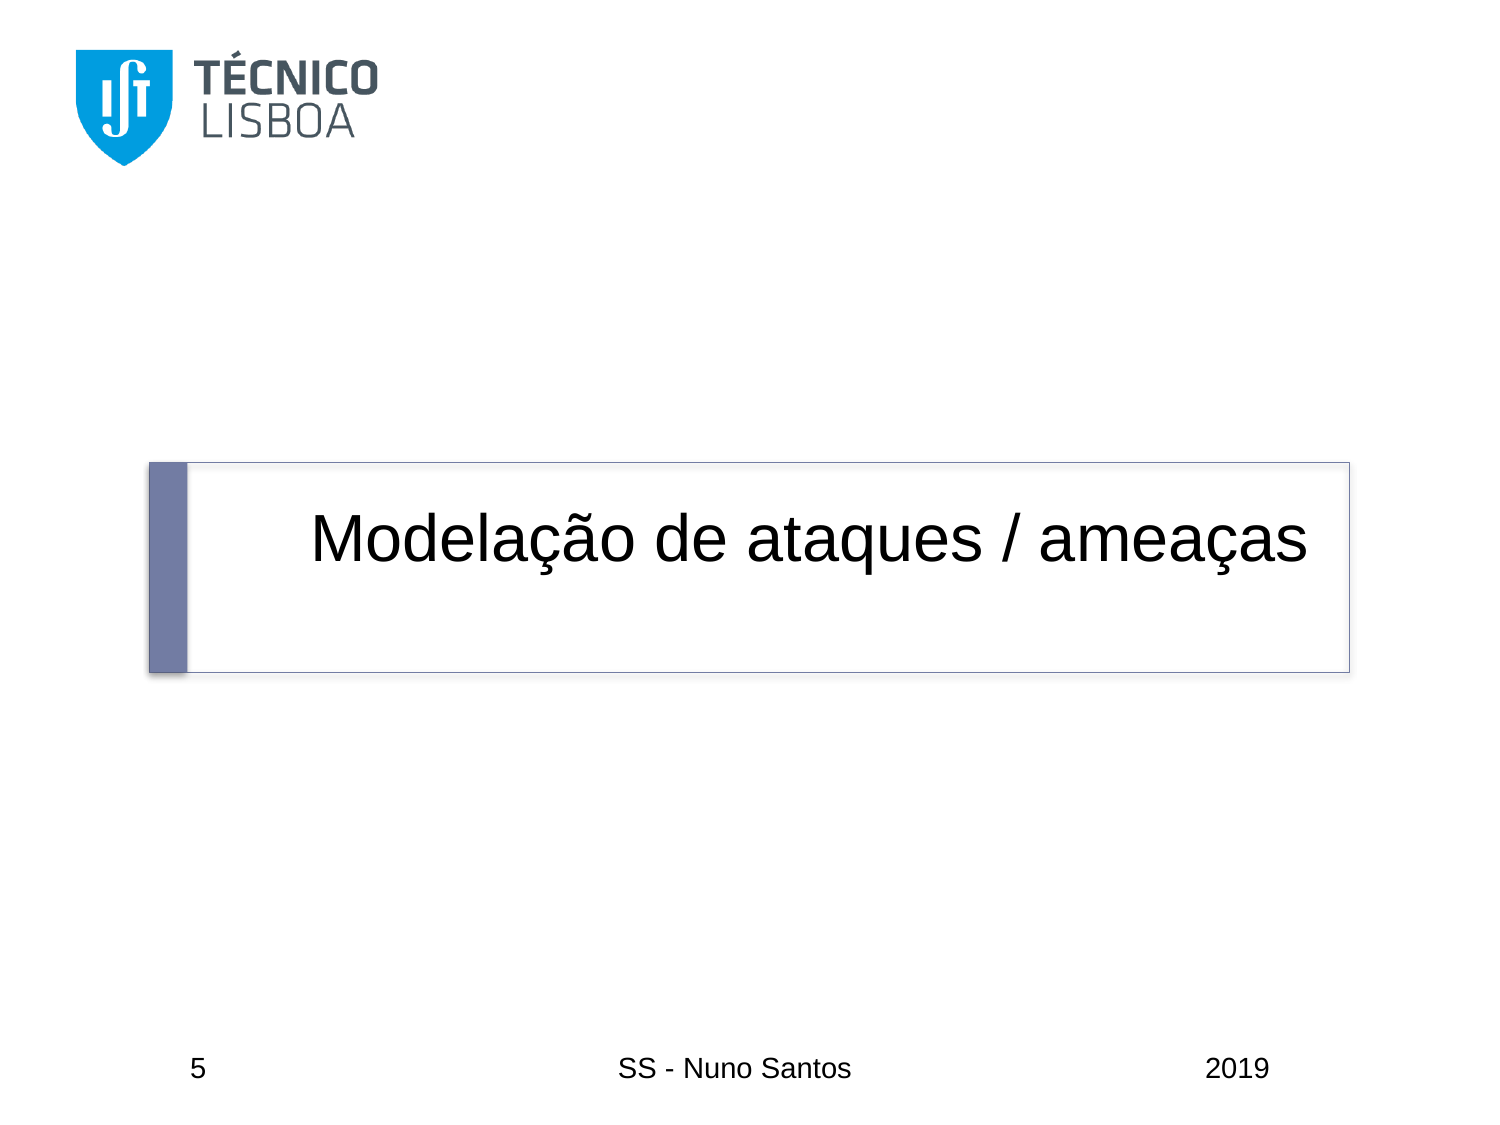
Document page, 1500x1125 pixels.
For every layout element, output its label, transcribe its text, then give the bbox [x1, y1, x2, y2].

title Modelação de ataques / ameaças [200, 487, 1325, 663]
picture [68, 42, 388, 175]
slide_number 2019 [1050, 1042, 1425, 1103]
slide_number 5 [175, 1042, 425, 1103]
footer SS - Nuno Santos [425, 1042, 1046, 1103]
